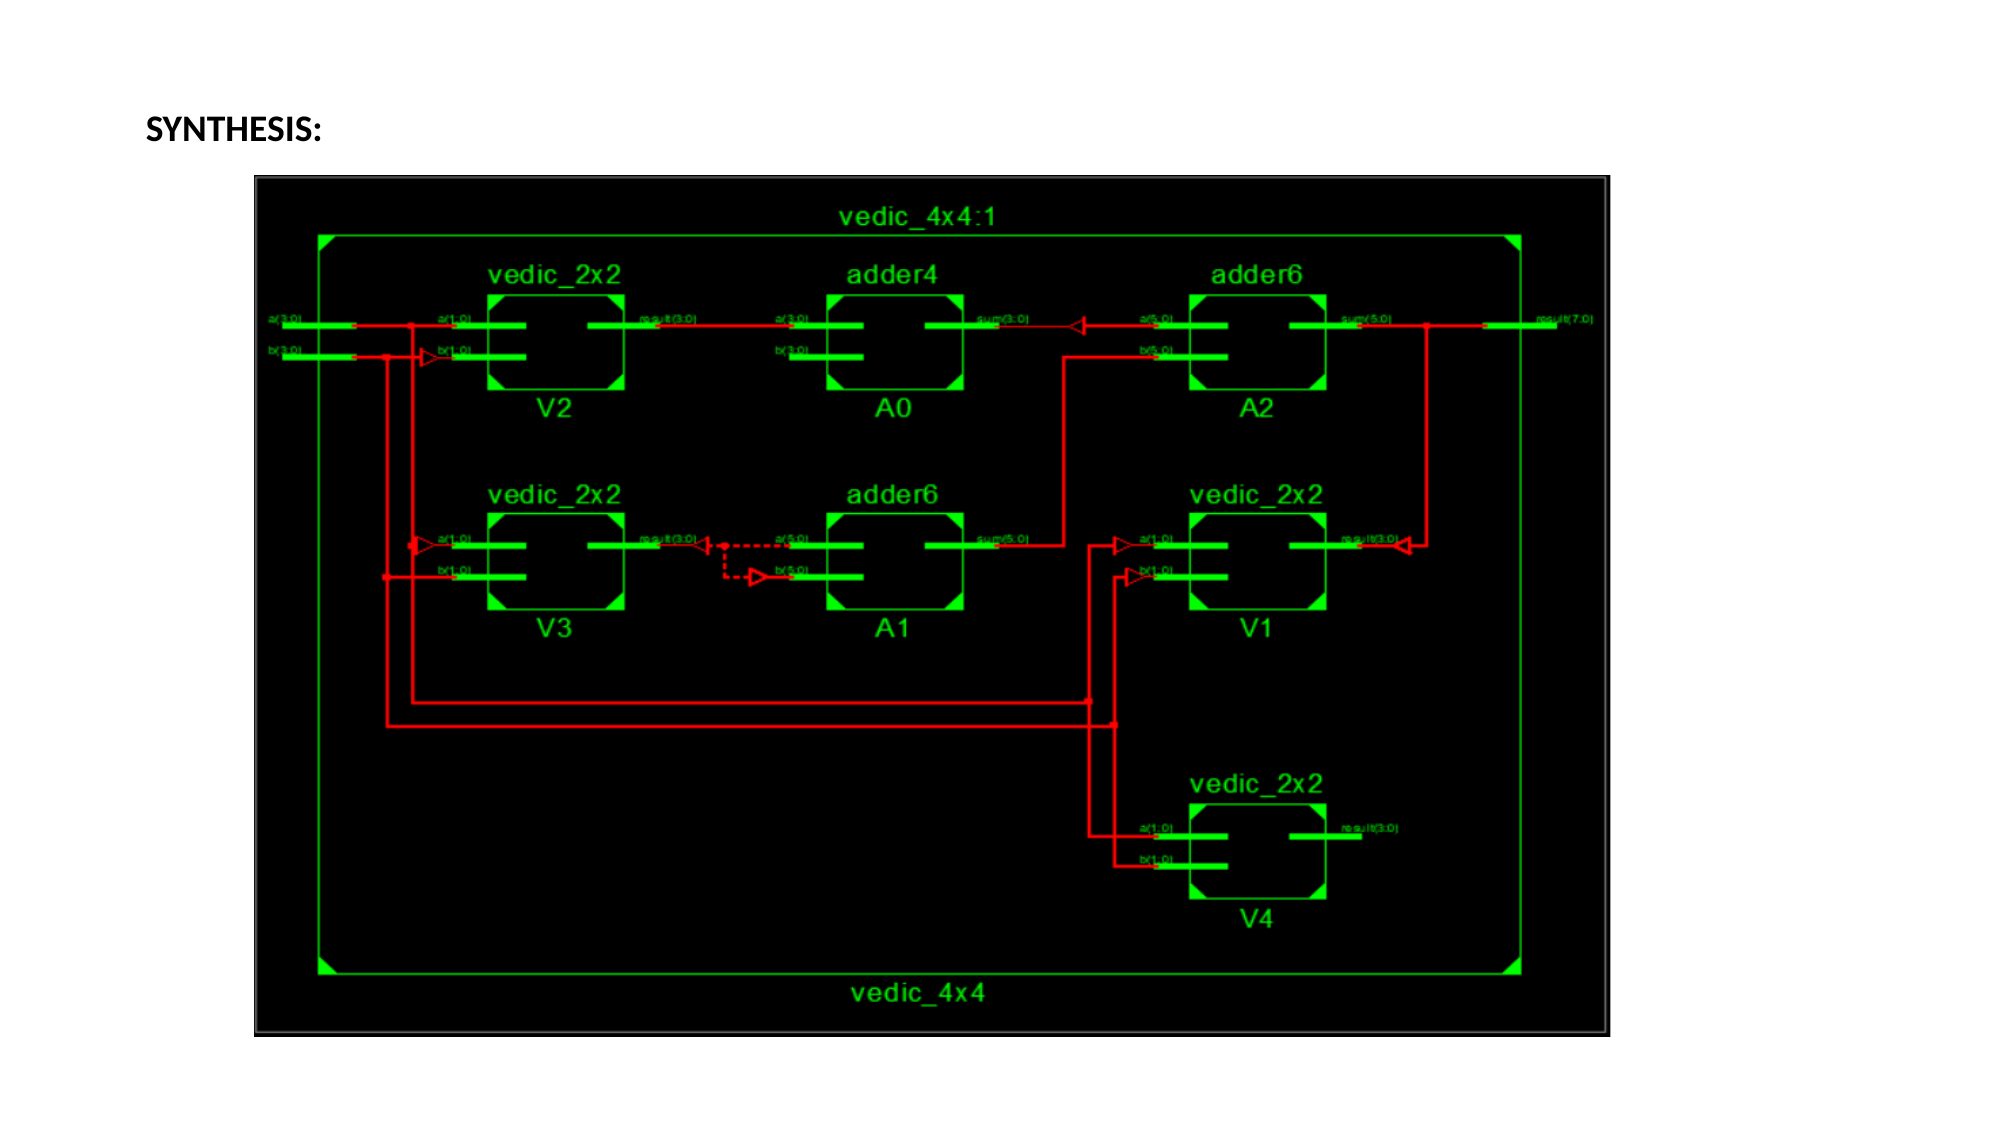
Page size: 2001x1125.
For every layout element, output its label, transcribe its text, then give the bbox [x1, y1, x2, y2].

text_box SYNTHESIS: [130, 96, 1597, 156]
picture [254, 175, 1611, 1037]
